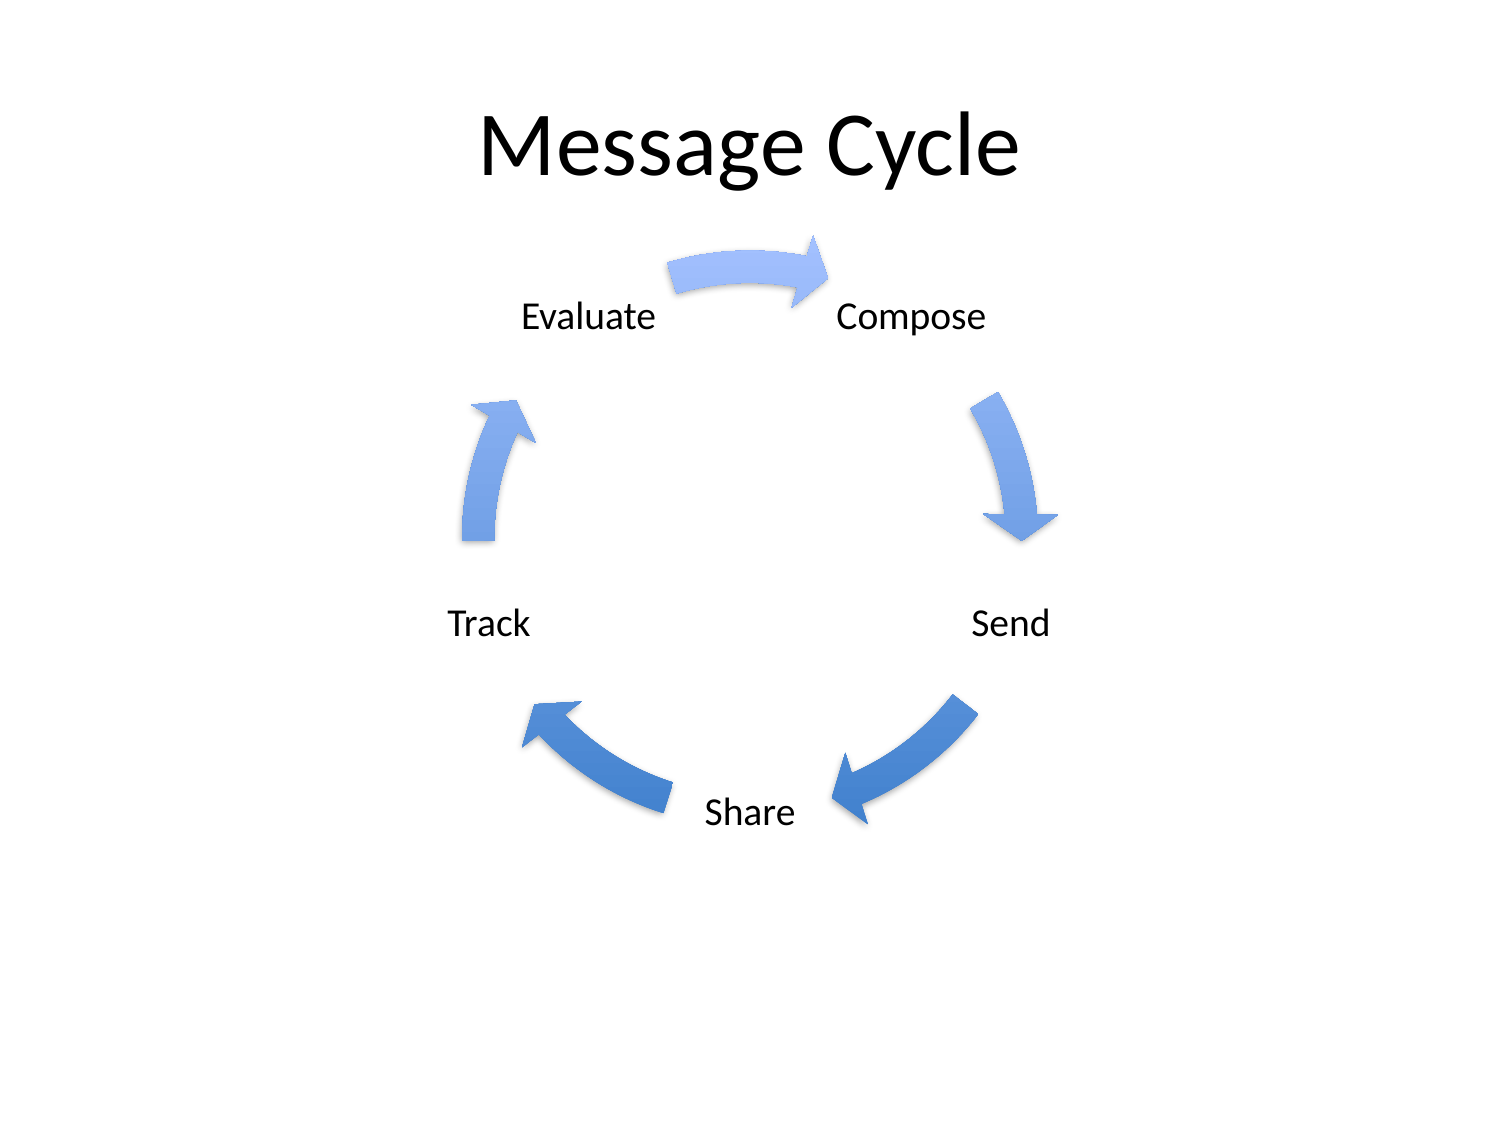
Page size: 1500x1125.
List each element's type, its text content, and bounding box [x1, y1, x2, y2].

title Message Cycle [75, 45, 1425, 233]
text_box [249, 228, 1251, 897]
